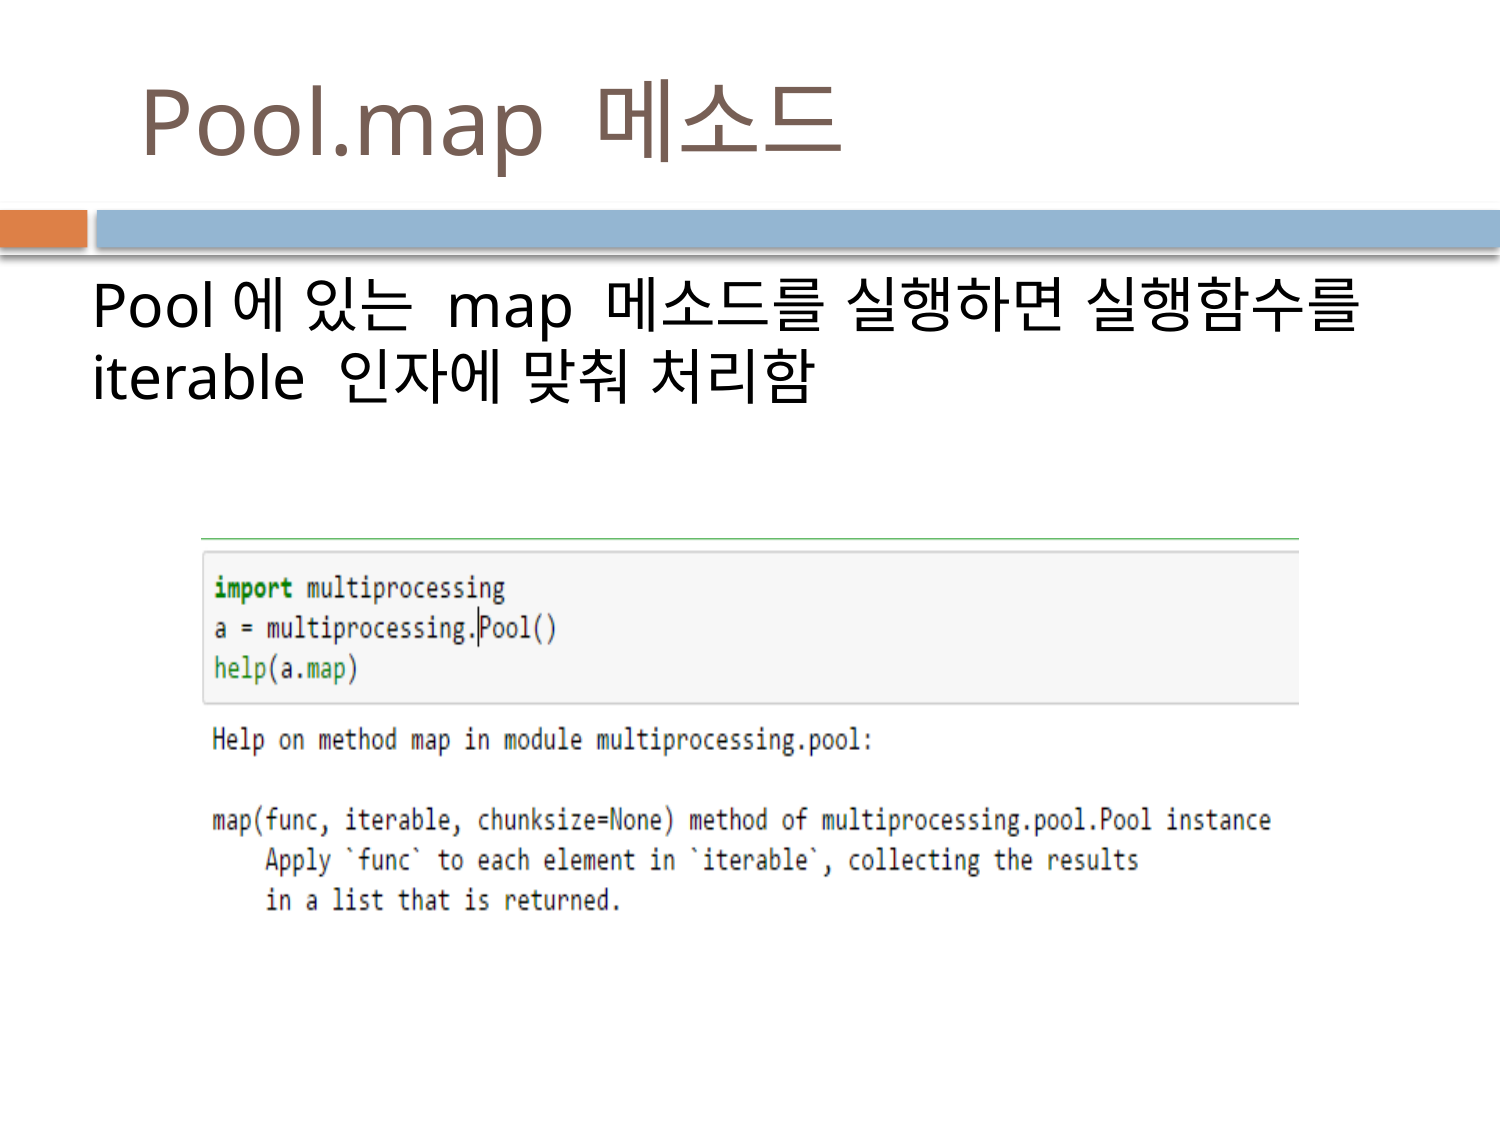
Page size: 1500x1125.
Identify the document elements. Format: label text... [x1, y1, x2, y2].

title Pool.map 메소드 [100, 37, 1438, 200]
picture [201, 538, 1299, 953]
list Pool에 있는 map 메소드를 실행하면 실행함수를 iterable 인자에 맞춰 처리함 [76, 259, 1427, 457]
